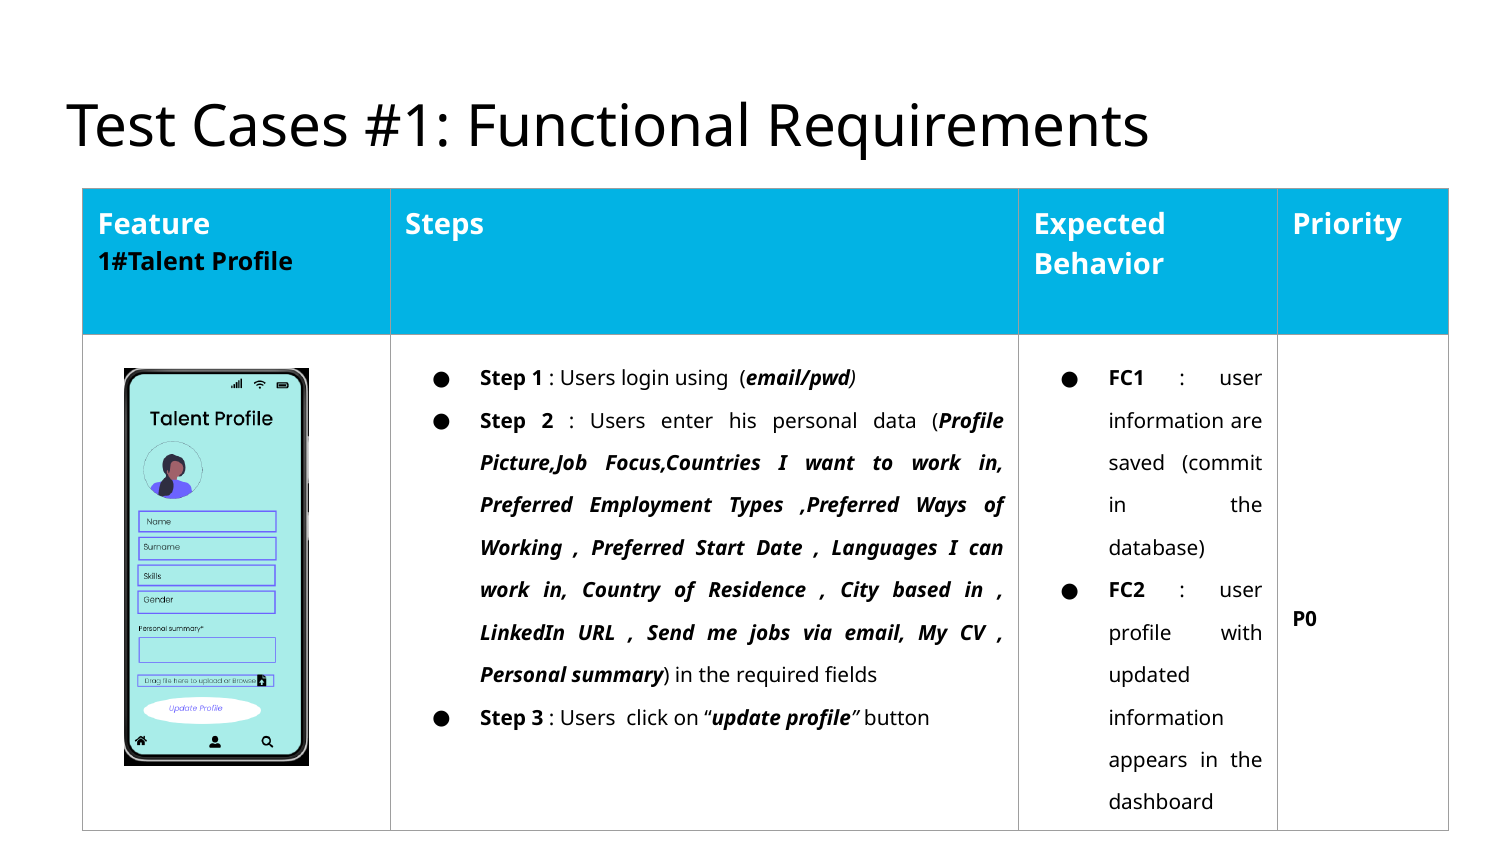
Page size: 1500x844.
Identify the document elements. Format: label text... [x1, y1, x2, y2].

table_cell [83, 335, 390, 830]
table_header Steps [391, 189, 1018, 334]
table_cell P0 [1278, 335, 1448, 830]
table_header Expected Behavior [1019, 189, 1277, 334]
table_cell FC1 : user information are saved (commit in the database) FC2 : user profile with updated information appears in the dashboard [1019, 335, 1277, 830]
title Test Cases #1: Functional Requirements [51, 72, 1449, 167]
table_cell Step 1 : Users login using (email/pwd) Step 2 : Users enter his personal data (Profile Picture,Job Focus,Countries I want to work in, Preferred Employment Types ,Preferred Ways of Working , Preferred Start Date , Languages I can work in, Country of Residence , City based in , LinkedIn URL , Send me jobs via email, My CV , Personal summary) in the required fields Step 3 : Users click on “update profile” button [391, 335, 1018, 830]
picture [123, 368, 309, 767]
table_header Priority [1278, 189, 1448, 334]
table_header Feature 1#Talent Profile [83, 189, 390, 334]
